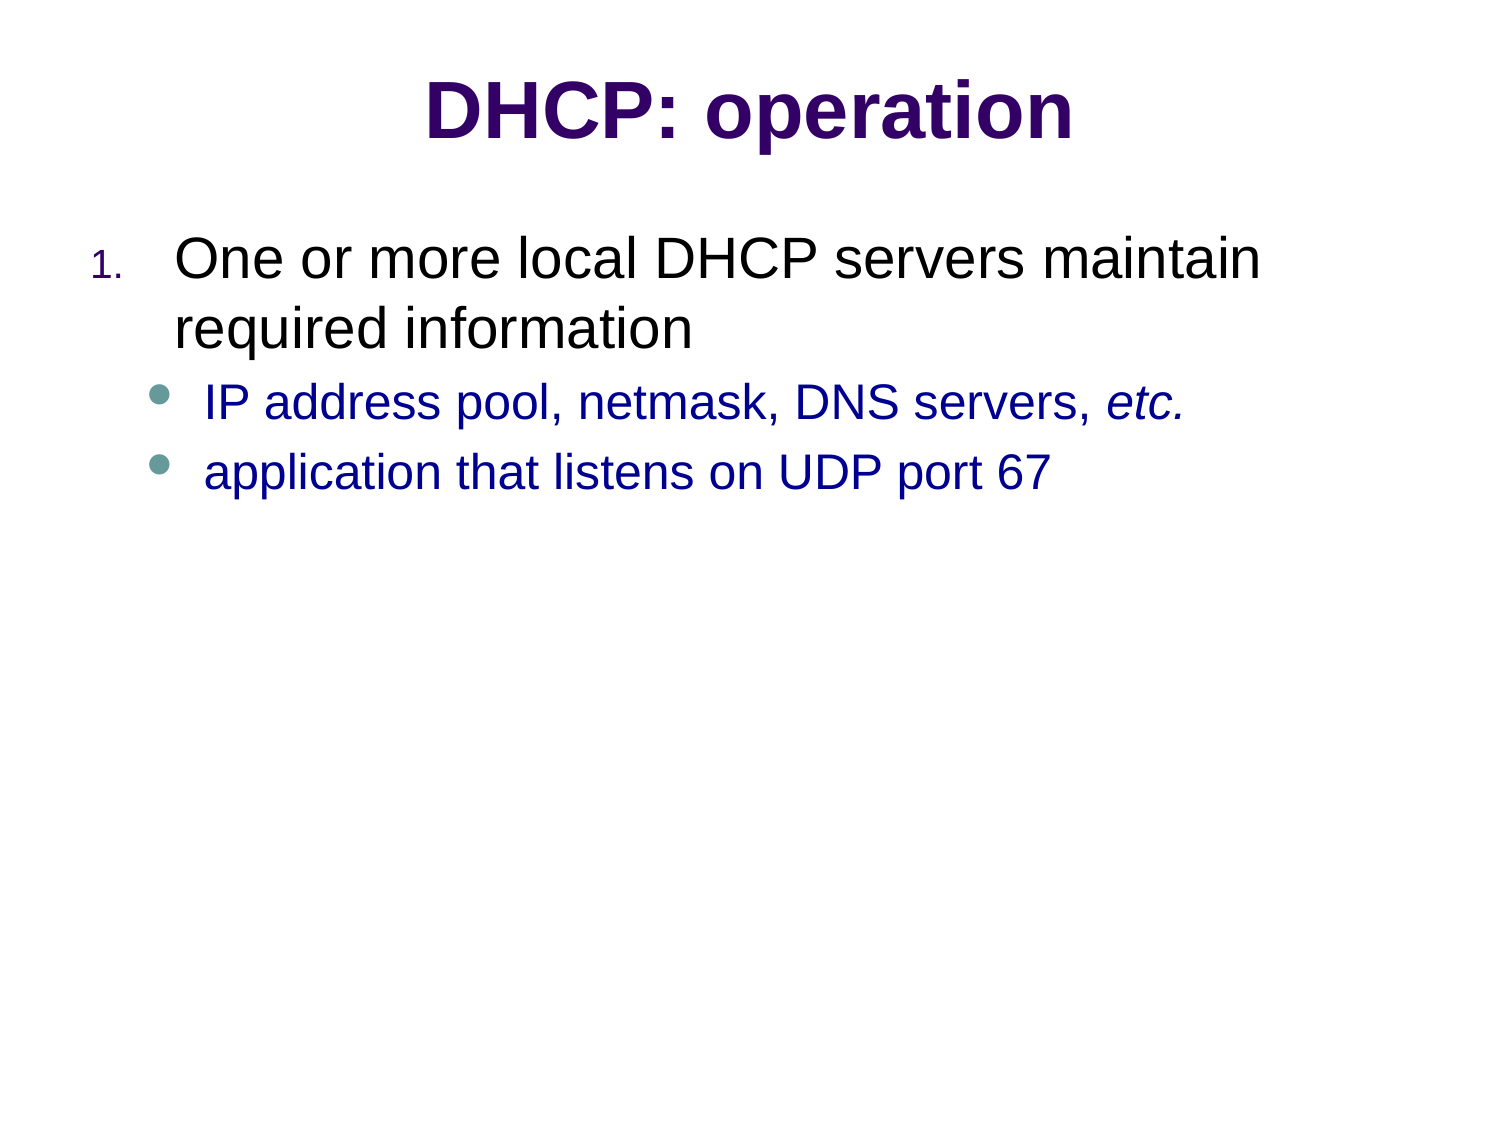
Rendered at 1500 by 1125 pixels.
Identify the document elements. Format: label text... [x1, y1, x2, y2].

list One or more local DHCP servers maintain required information IP address pool, netmask, DNS servers, etc. application that listens on UDP port 67 [75, 212, 1475, 1006]
title DHCP: operation [0, 20, 1500, 163]
